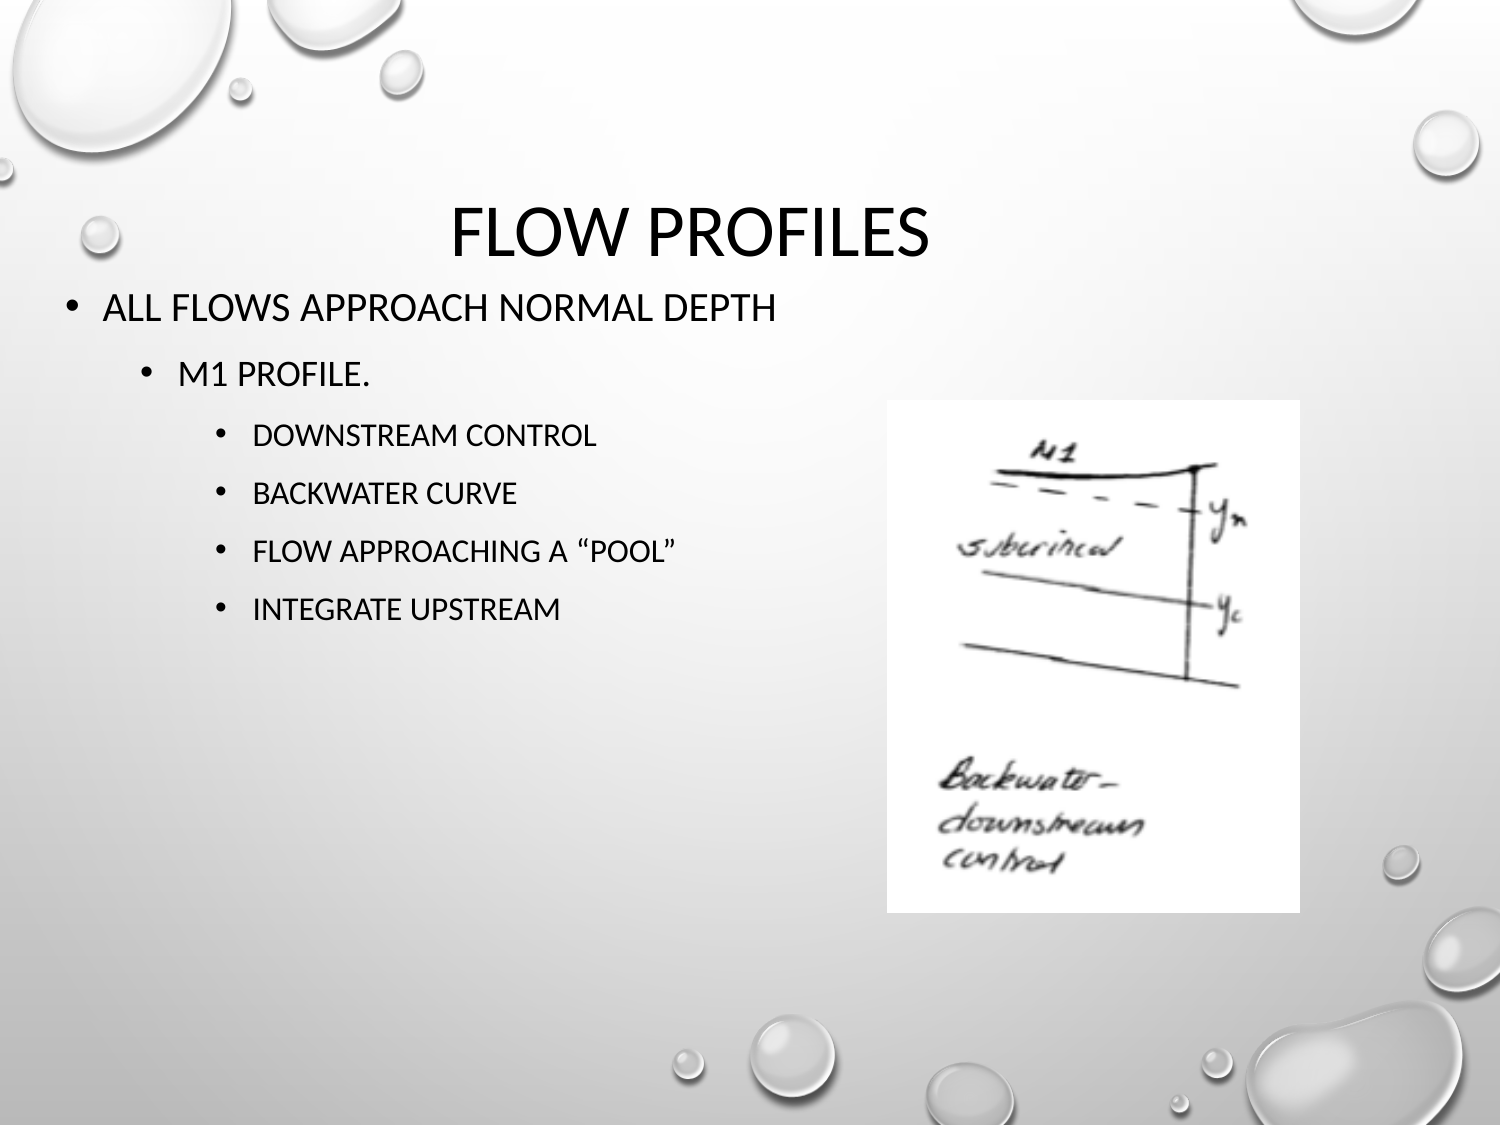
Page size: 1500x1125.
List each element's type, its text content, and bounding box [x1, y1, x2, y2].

picture [0, 0, 1500, 1125]
title Flow Profiles [112, 101, 1388, 262]
list All flows approach normal depth M1 profile. Downstream control Backwater curve Flow approaching a “pool” Integrate upstream [50, 262, 1450, 1005]
